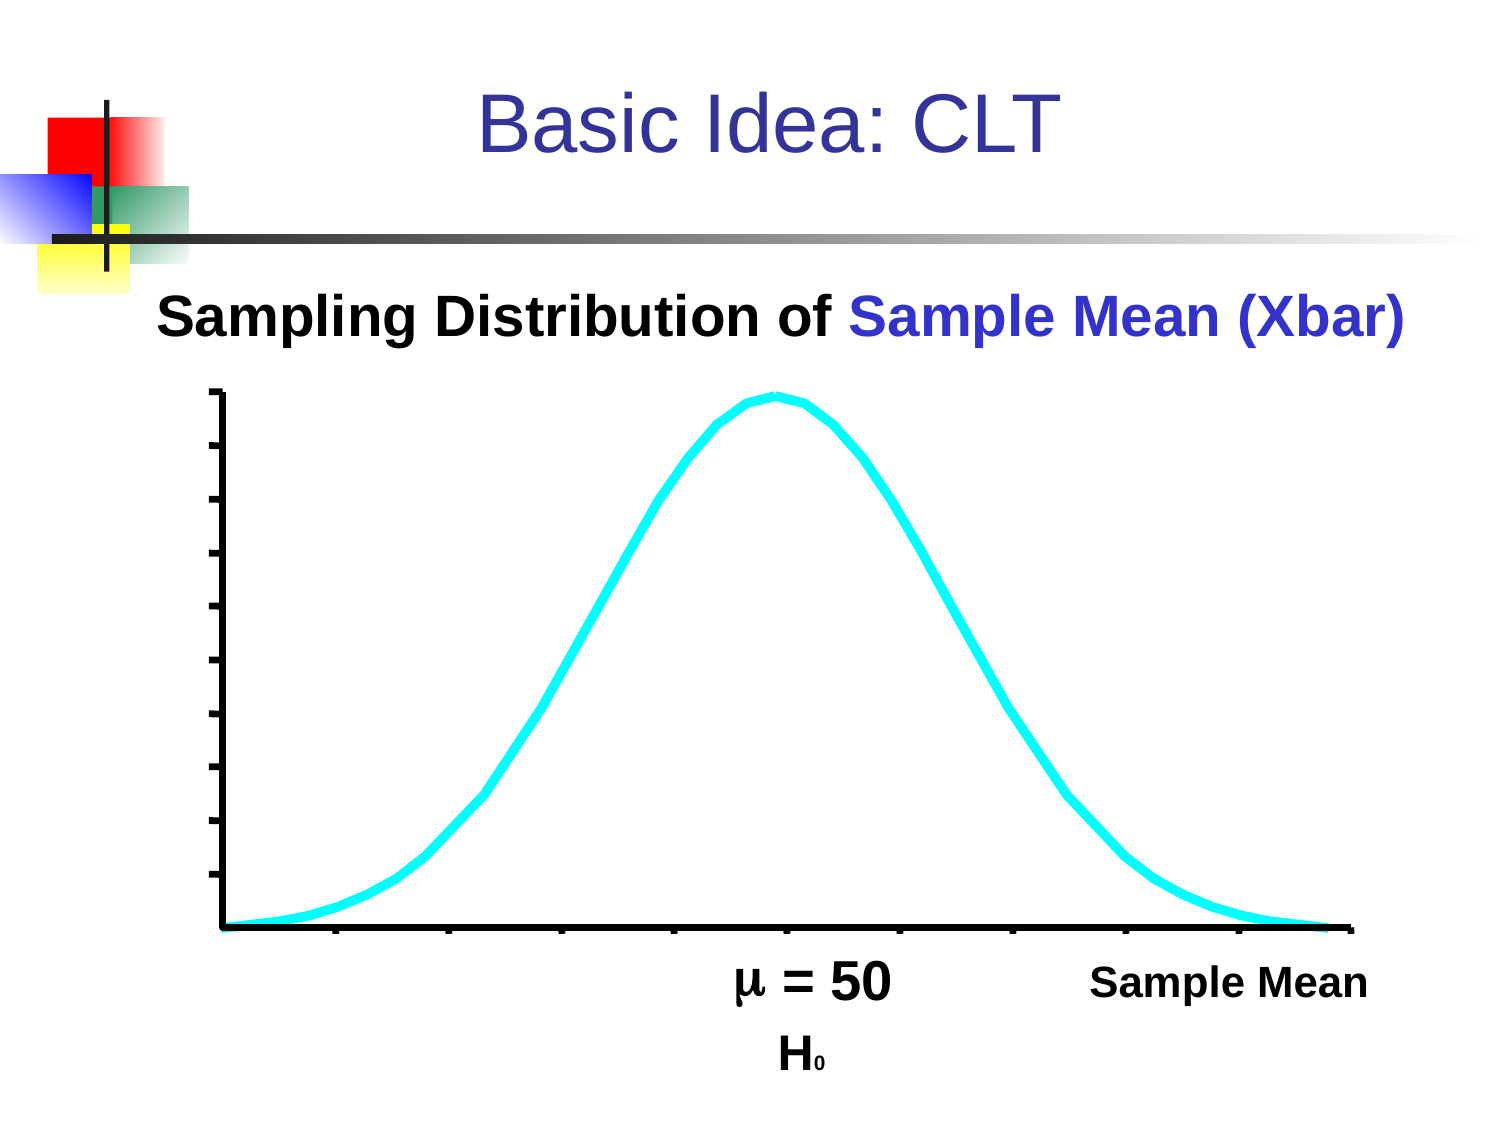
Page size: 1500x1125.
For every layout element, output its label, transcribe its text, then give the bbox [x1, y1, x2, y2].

text_box m [732, 938, 766, 1007]
text_box [222, 391, 1351, 928]
text_box Sample Mean [1089, 954, 1370, 1007]
text_box H0 [762, 1012, 841, 1088]
text_box Sampling Distribution of Sample Mean (Xbar) [137, 271, 1425, 356]
title Basic Idea: CLT [188, 37, 1350, 200]
text_box = 50 [766, 944, 894, 1012]
text_box [775, 396, 1305, 905]
text_box [596, 396, 775, 577]
